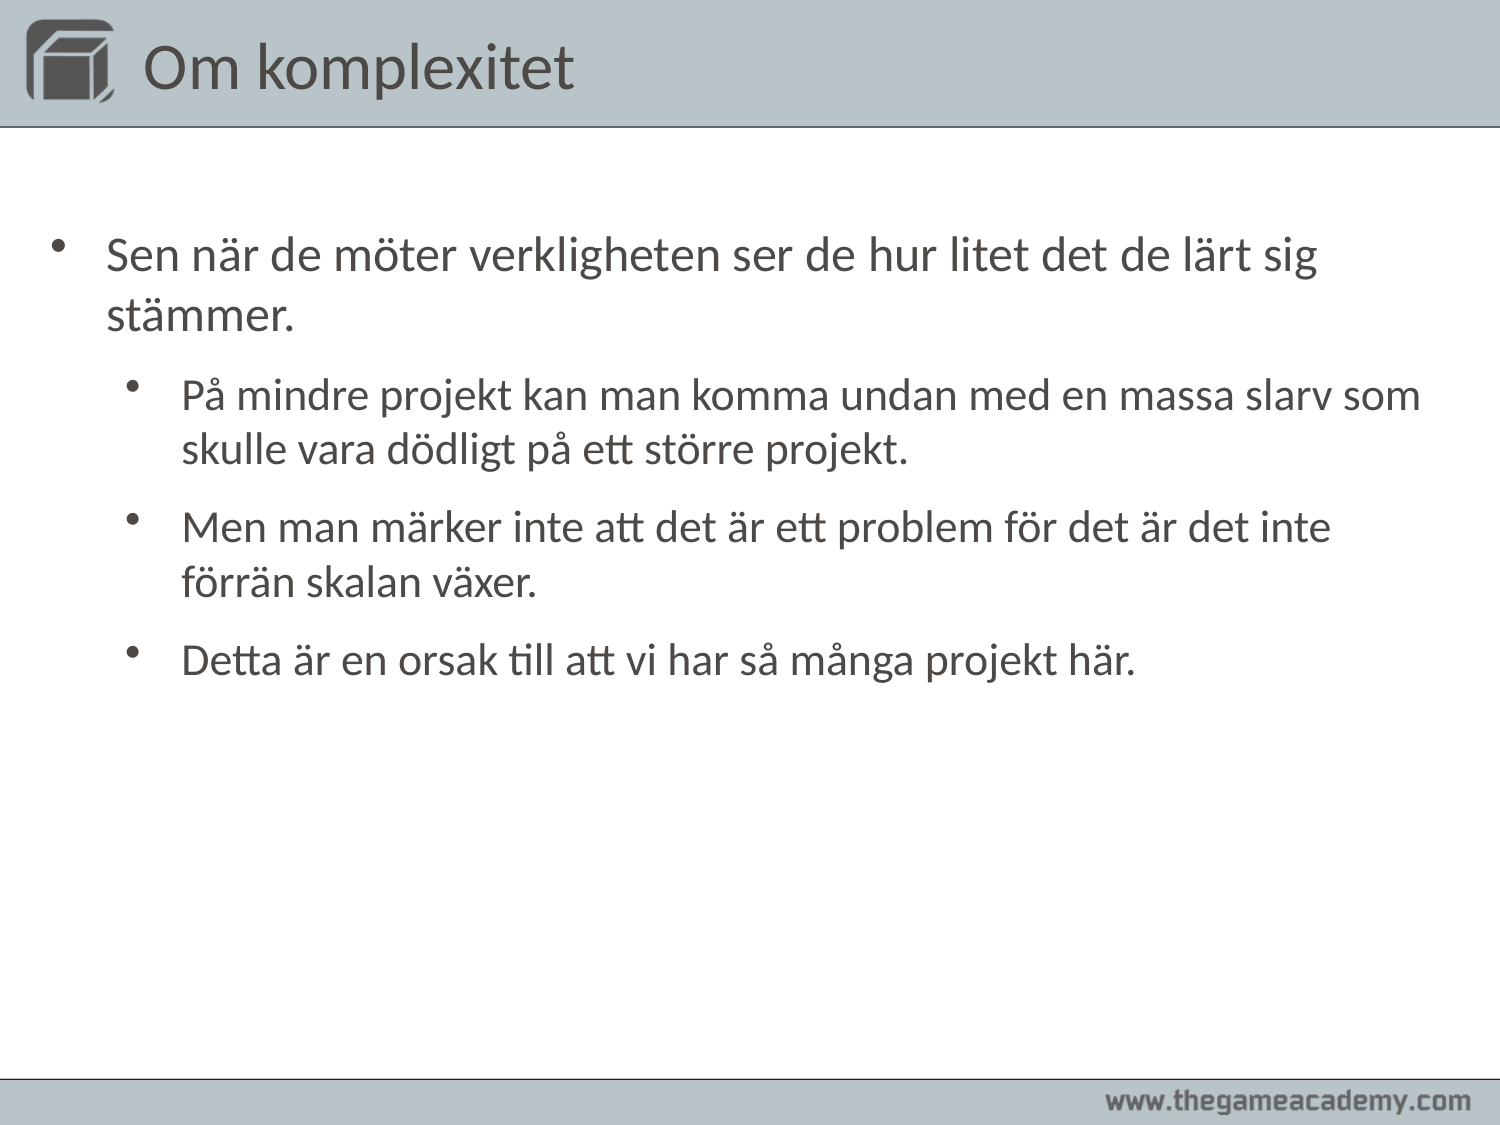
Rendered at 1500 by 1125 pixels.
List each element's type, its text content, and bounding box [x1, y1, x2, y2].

title Om komplexitet [128, 0, 1500, 126]
list Sen när de möter verkligheten ser de hur litet det de lärt sig stämmer. På mindre projekt kan man komma undan med en massa slarv som skulle vara dödligt på ett större projekt. Men man märker inte att det är ett problem för det är det inte förrän skalan växer. Detta är en orsak till att vi har så många projekt här. [35, 128, 1465, 1079]
picture [0, 0, 1500, 1125]
